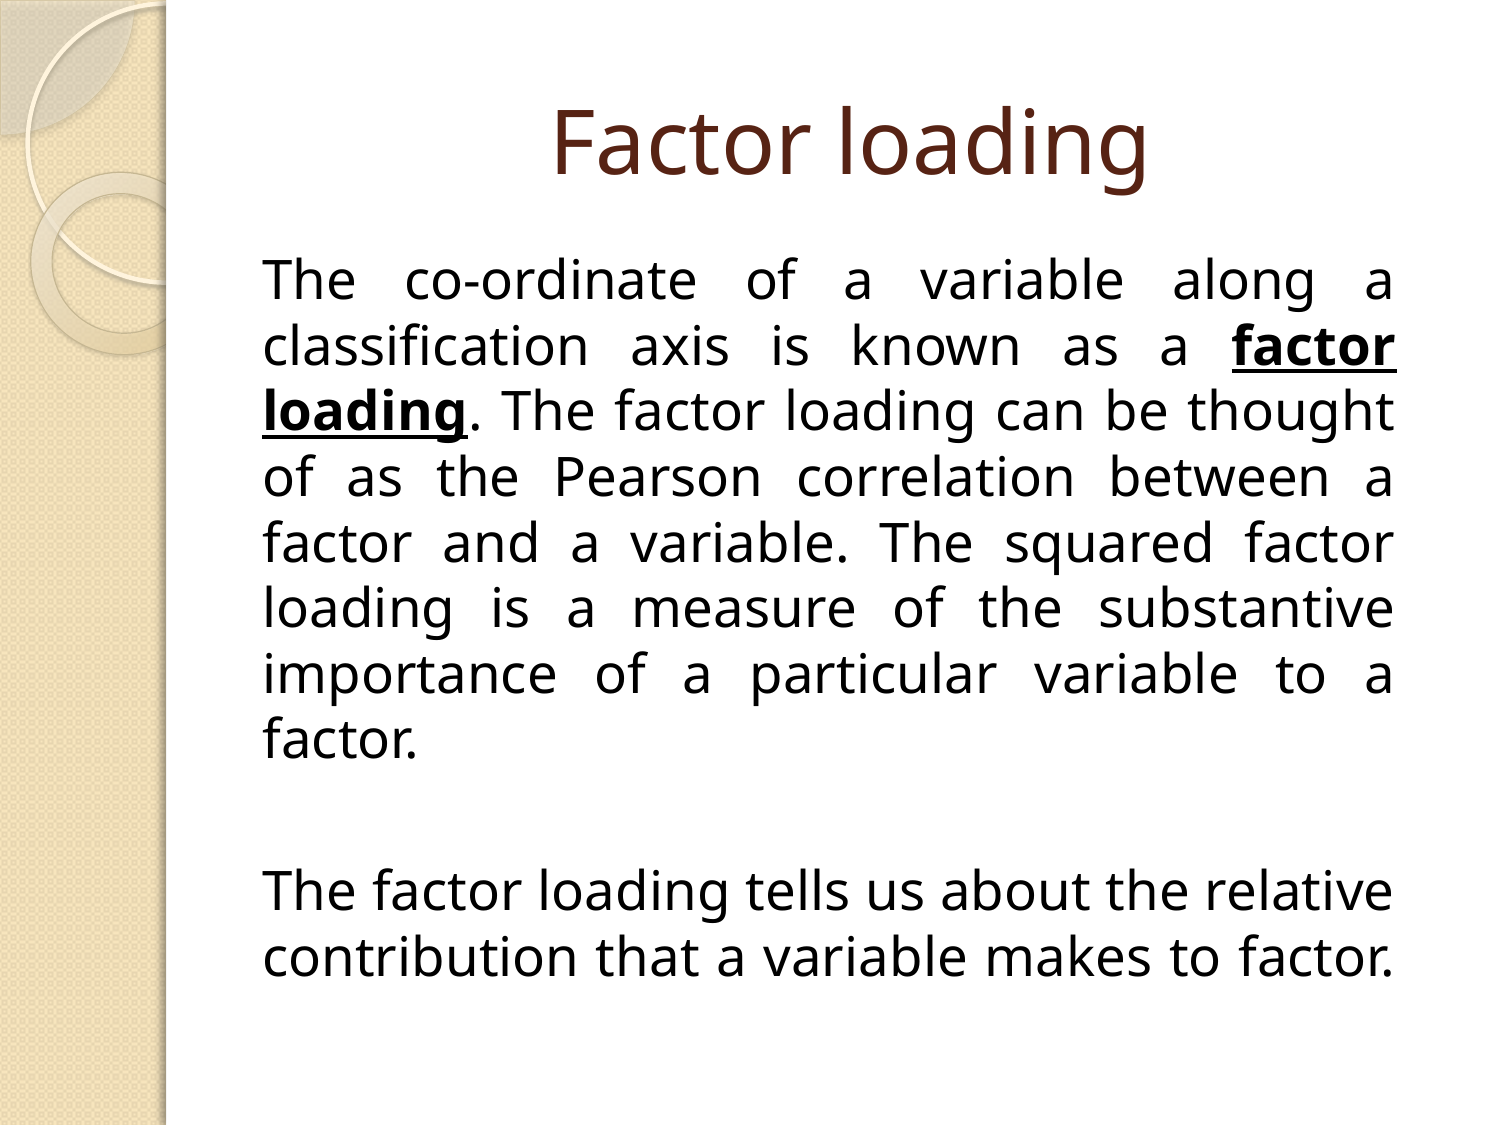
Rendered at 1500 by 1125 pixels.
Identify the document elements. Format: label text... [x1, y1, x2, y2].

list The co-ordinate of a variable along a classification axis is known as a factor loading. The factor loading can be thought of as the Pearson correlation between a factor and a variable. The squared factor loading is a measure of the substantive importance of a particular variable to a factor. The factor loading tells us about the relative contribution that a variable makes to factor. [235, 237, 1412, 1025]
title Factor loading [235, 45, 1466, 233]
